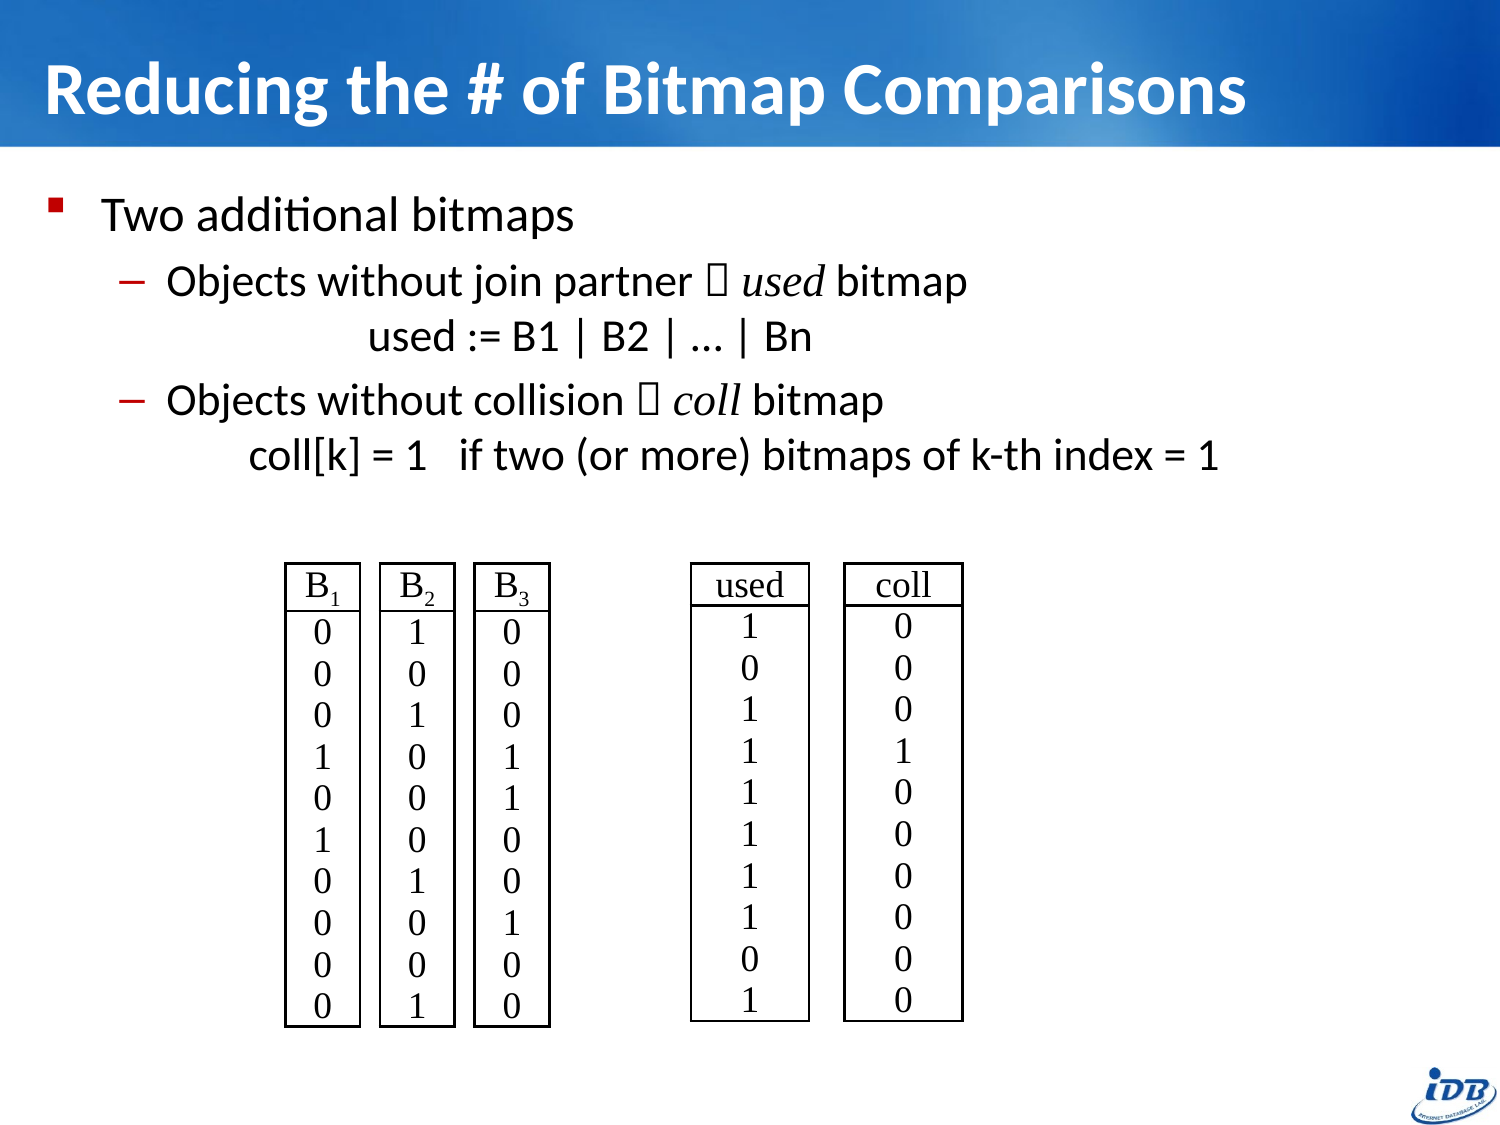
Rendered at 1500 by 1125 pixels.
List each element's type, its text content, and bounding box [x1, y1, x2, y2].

table_cell 0 [287, 902, 359, 944]
table_cell 1 [692, 730, 808, 771]
table_cell 1 [692, 896, 808, 938]
table_cell 0 [846, 688, 961, 730]
table_header B1 [287, 565, 359, 610]
picture [0, 0, 1500, 1125]
table_cell 0 [476, 944, 548, 985]
table_cell 0 [287, 777, 359, 819]
table_cell 0 [846, 813, 961, 855]
table_header B3 [476, 565, 548, 610]
table_cell 1 [692, 607, 808, 647]
table_header B2 [381, 565, 453, 610]
table_cell 0 [846, 647, 961, 688]
table_cell 0 [381, 777, 453, 819]
table_cell 0 [846, 979, 961, 1020]
table_cell 1 [381, 861, 453, 902]
table_cell 1 [381, 985, 453, 1025]
table_cell 1 [476, 777, 548, 819]
table_cell 0 [846, 855, 961, 896]
table_cell 1 [381, 694, 453, 736]
table_cell 0 [846, 938, 961, 979]
table_cell 0 [692, 938, 808, 979]
table_cell 0 [692, 647, 808, 688]
table_cell 1 [476, 736, 548, 777]
table_cell 1 [692, 855, 808, 896]
table_cell 1 [692, 979, 808, 1020]
table_cell 0 [287, 944, 359, 985]
table_cell 0 [381, 819, 453, 861]
title Reducing the # of Bitmap Comparisons [29, 19, 1471, 149]
table_cell 0 [381, 944, 453, 985]
table_cell 0 [476, 612, 548, 653]
table_cell 1 [381, 612, 453, 653]
table_cell 0 [381, 902, 453, 944]
table_cell 0 [476, 985, 548, 1025]
table_cell 0 [476, 653, 548, 694]
table_cell 1 [287, 736, 359, 777]
table_cell 0 [846, 896, 961, 938]
table_cell 0 [287, 861, 359, 902]
table_cell 1 [692, 688, 808, 730]
table_cell 0 [287, 985, 359, 1025]
table_cell 0 [287, 612, 359, 653]
table_cell 1 [846, 730, 961, 771]
table_cell 1 [287, 819, 359, 861]
list Two additional bitmaps Objects without join partner  used bitmap used := B1 | B2 | … | Bn Objects without collision  coll bitmap coll[k] = 1 if two (or more) bitmaps of k-th index = 1 [29, 174, 1471, 516]
table_cell 1 [476, 902, 548, 944]
table_cell 0 [381, 653, 453, 694]
table_cell 1 [692, 813, 808, 855]
table_cell 0 [846, 607, 961, 647]
table_cell 0 [476, 861, 548, 902]
table_cell 0 [846, 771, 961, 813]
table_cell 0 [287, 653, 359, 694]
table_cell 0 [476, 694, 548, 736]
table_cell 0 [287, 694, 359, 736]
table_cell 0 [381, 736, 453, 777]
table_header coll [846, 565, 961, 604]
table_cell 1 [692, 771, 808, 813]
table_cell 0 [476, 819, 548, 861]
table_header used [692, 565, 808, 604]
